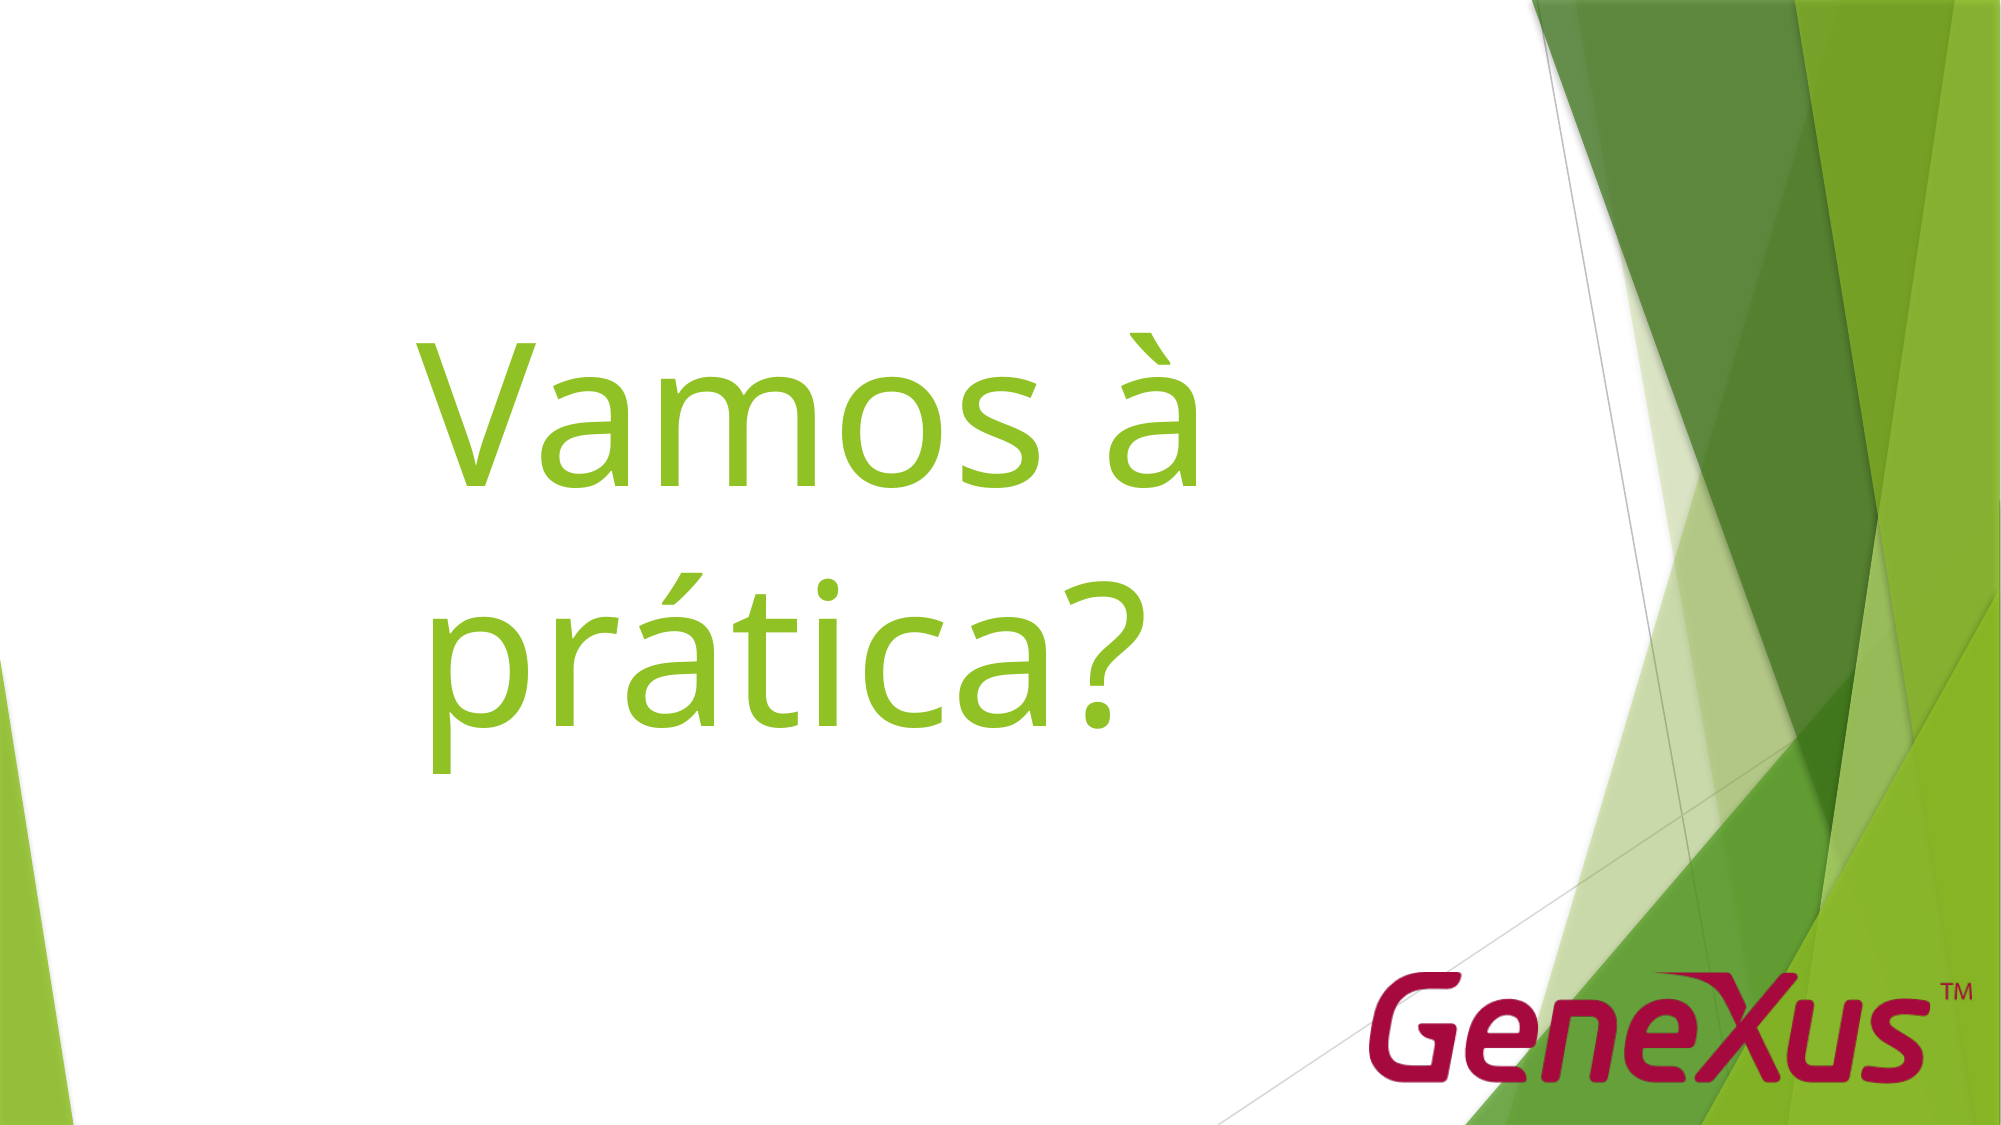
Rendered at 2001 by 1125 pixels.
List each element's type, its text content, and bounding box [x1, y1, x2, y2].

picture [1369, 972, 1972, 1085]
title Vamos à prática? [401, 279, 1563, 846]
